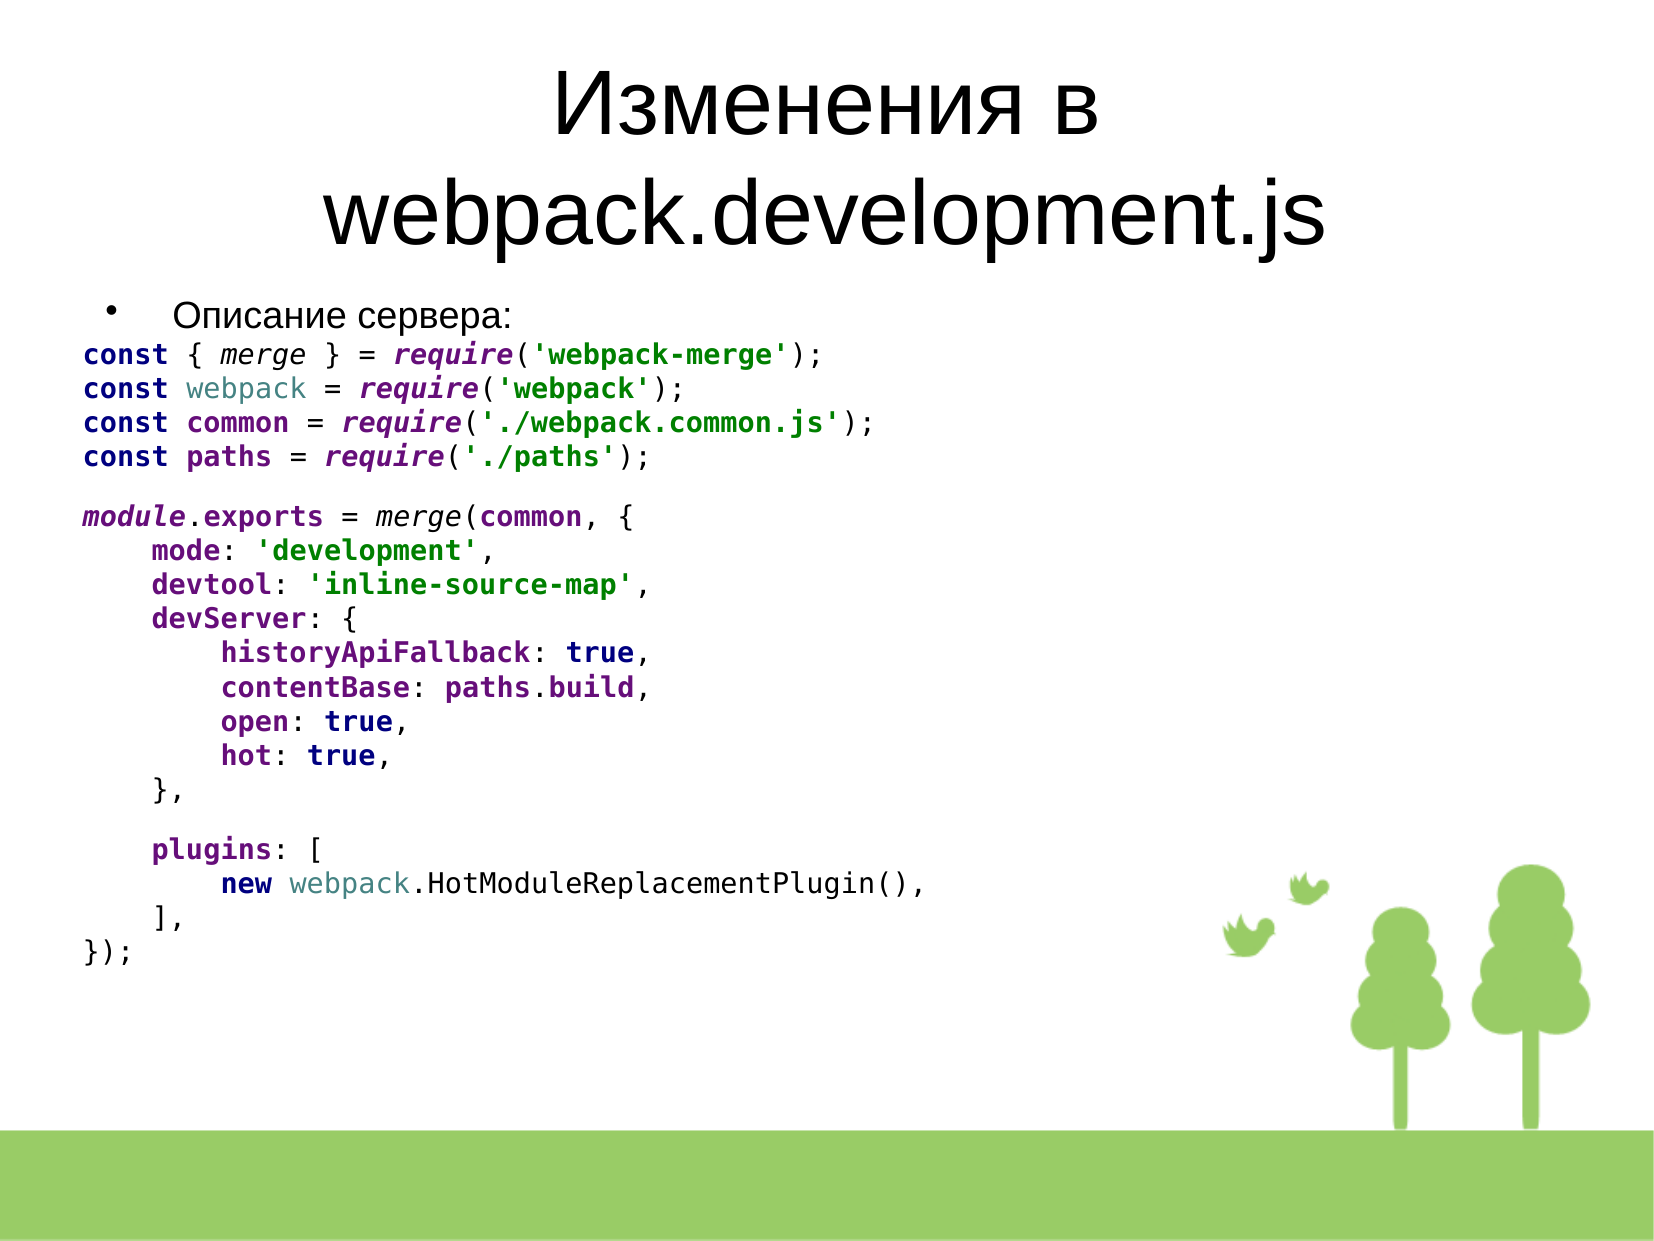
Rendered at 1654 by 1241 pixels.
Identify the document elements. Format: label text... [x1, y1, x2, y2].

text_box Изменения в webpack.development.js [82, 43, 1571, 263]
text_box Описание сервера: const { merge } = require('webpack-merge'); const webpack = require('webpack'); const common = require('./webpack.common.js'); const paths = require('./paths'); module.exports = merge(common, { mode: 'development', devtool: 'inline-source-map', devServer: { historyApiFallback: true, contentBase: paths.build, open: true, hot: true, }, plugins: [ new webpack.HotModuleReplacementPlugin(), ], }); [82, 290, 1571, 1010]
picture [0, 0, 1654, 1241]
